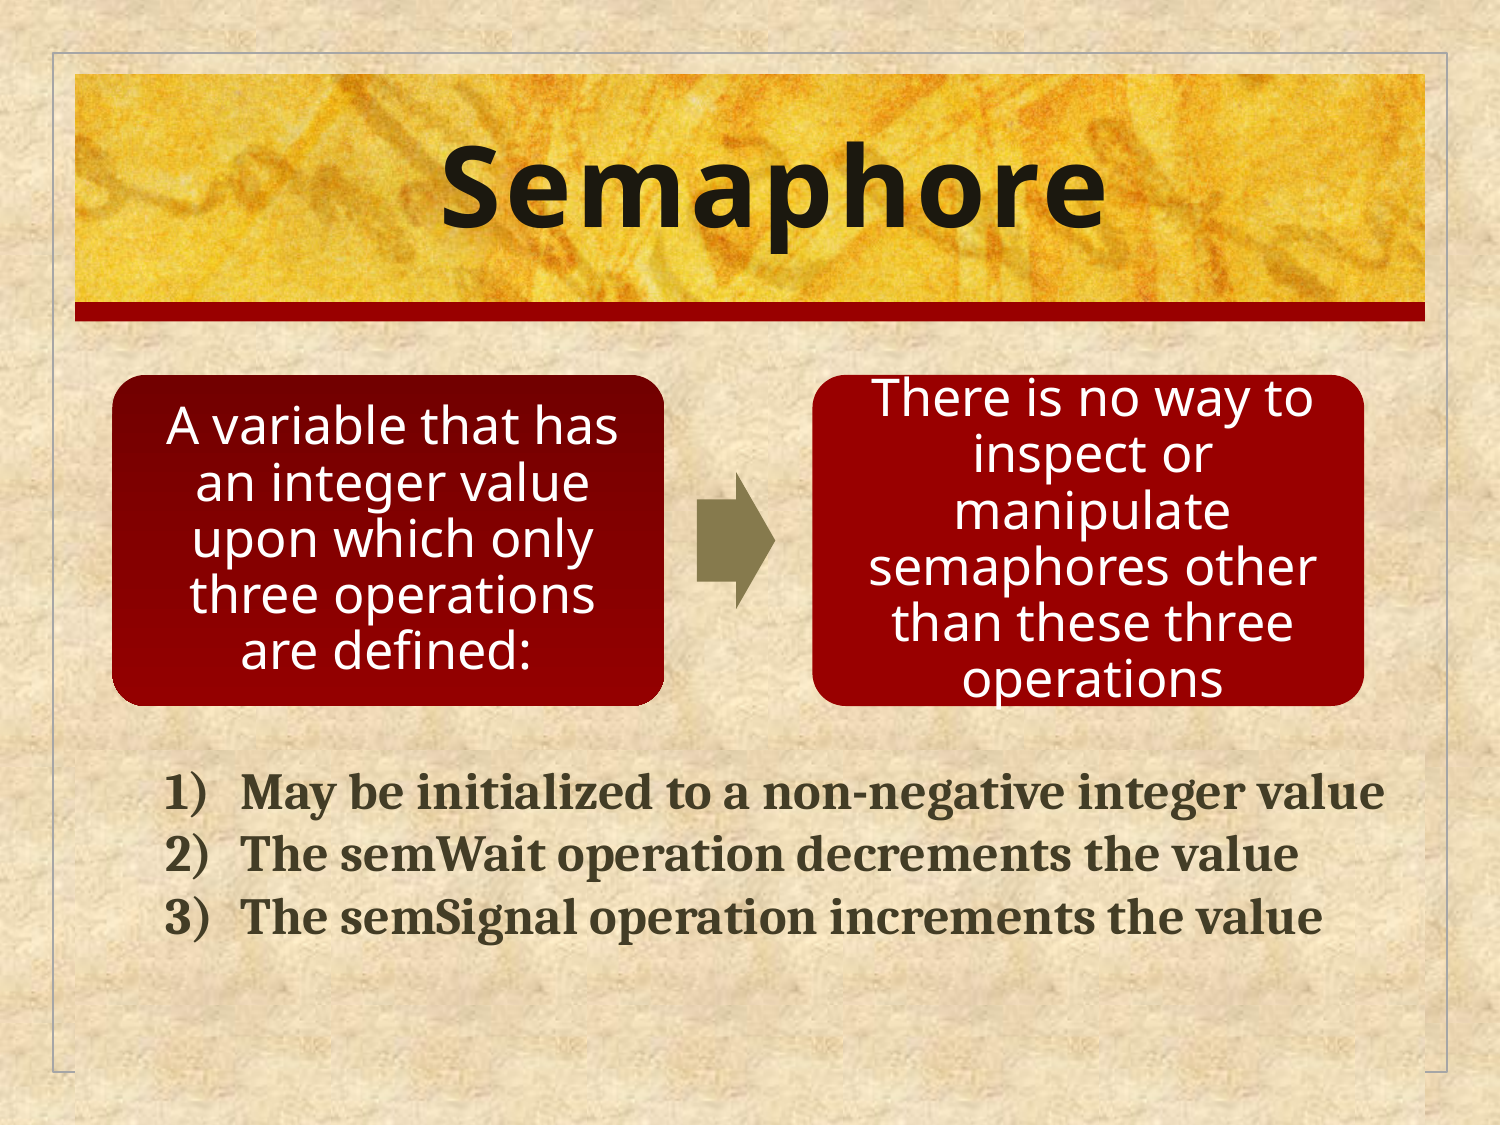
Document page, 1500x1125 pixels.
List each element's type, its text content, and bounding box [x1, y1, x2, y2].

text_box A variable that has an integer value upon which only three operations are defined: [112, 374, 665, 707]
text_box [696, 472, 776, 609]
text_box May be initialized to a non-negative integer value The semWait operation decrements the value The semSignal operation increments the value [75, 750, 1425, 1125]
picture [0, 0, 1500, 1125]
text_box There is no way to inspect or manipulate semaphores other than these three operations [812, 374, 1365, 707]
text_box Semaphore [299, 62, 1125, 250]
picture [54, 54, 1446, 1071]
